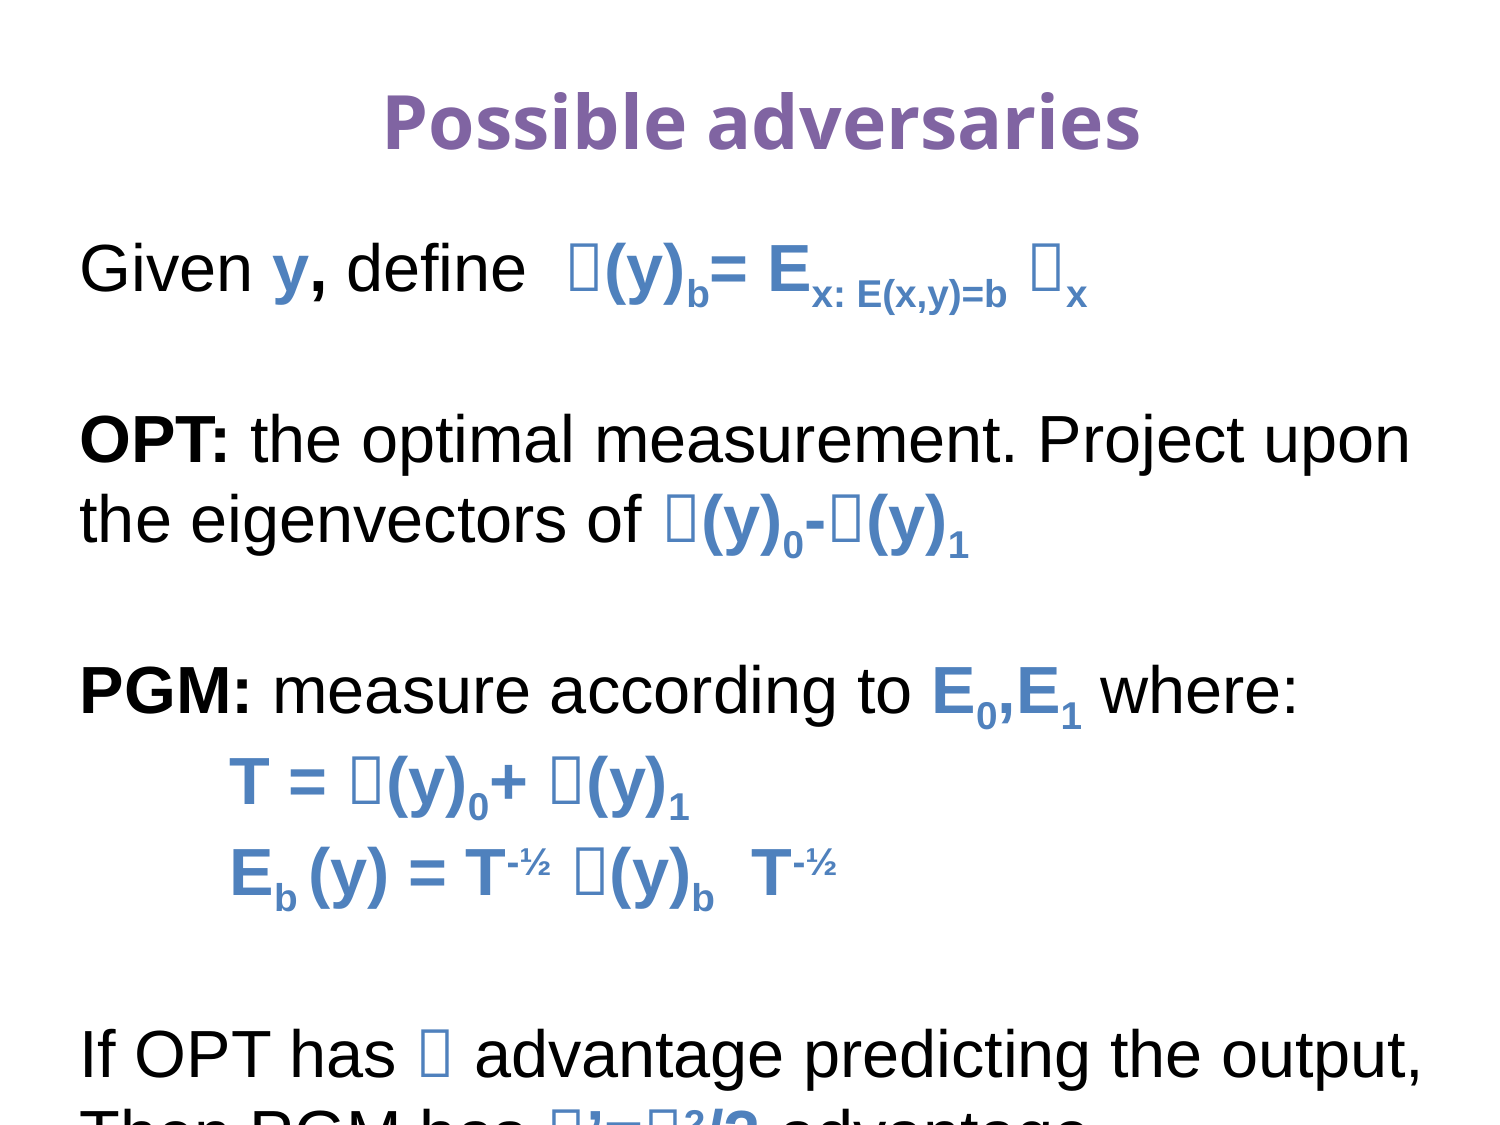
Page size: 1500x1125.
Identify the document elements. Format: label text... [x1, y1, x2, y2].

title Possible adversaries [100, 17, 1424, 217]
text_box Given y, define (y)b= Ex: E(x,y)=b x OPT: the optimal measurement. Project upon the eigenvectors of (y)0-(y)1 PGM: measure according to E0,E1 where: T = (y)0+ (y)1 Eb (y) = T-½ (y)b T-½ If OPT has  advantage predicting the output, Then PGM has ’=2/2 advantage. [64, 217, 1459, 1125]
